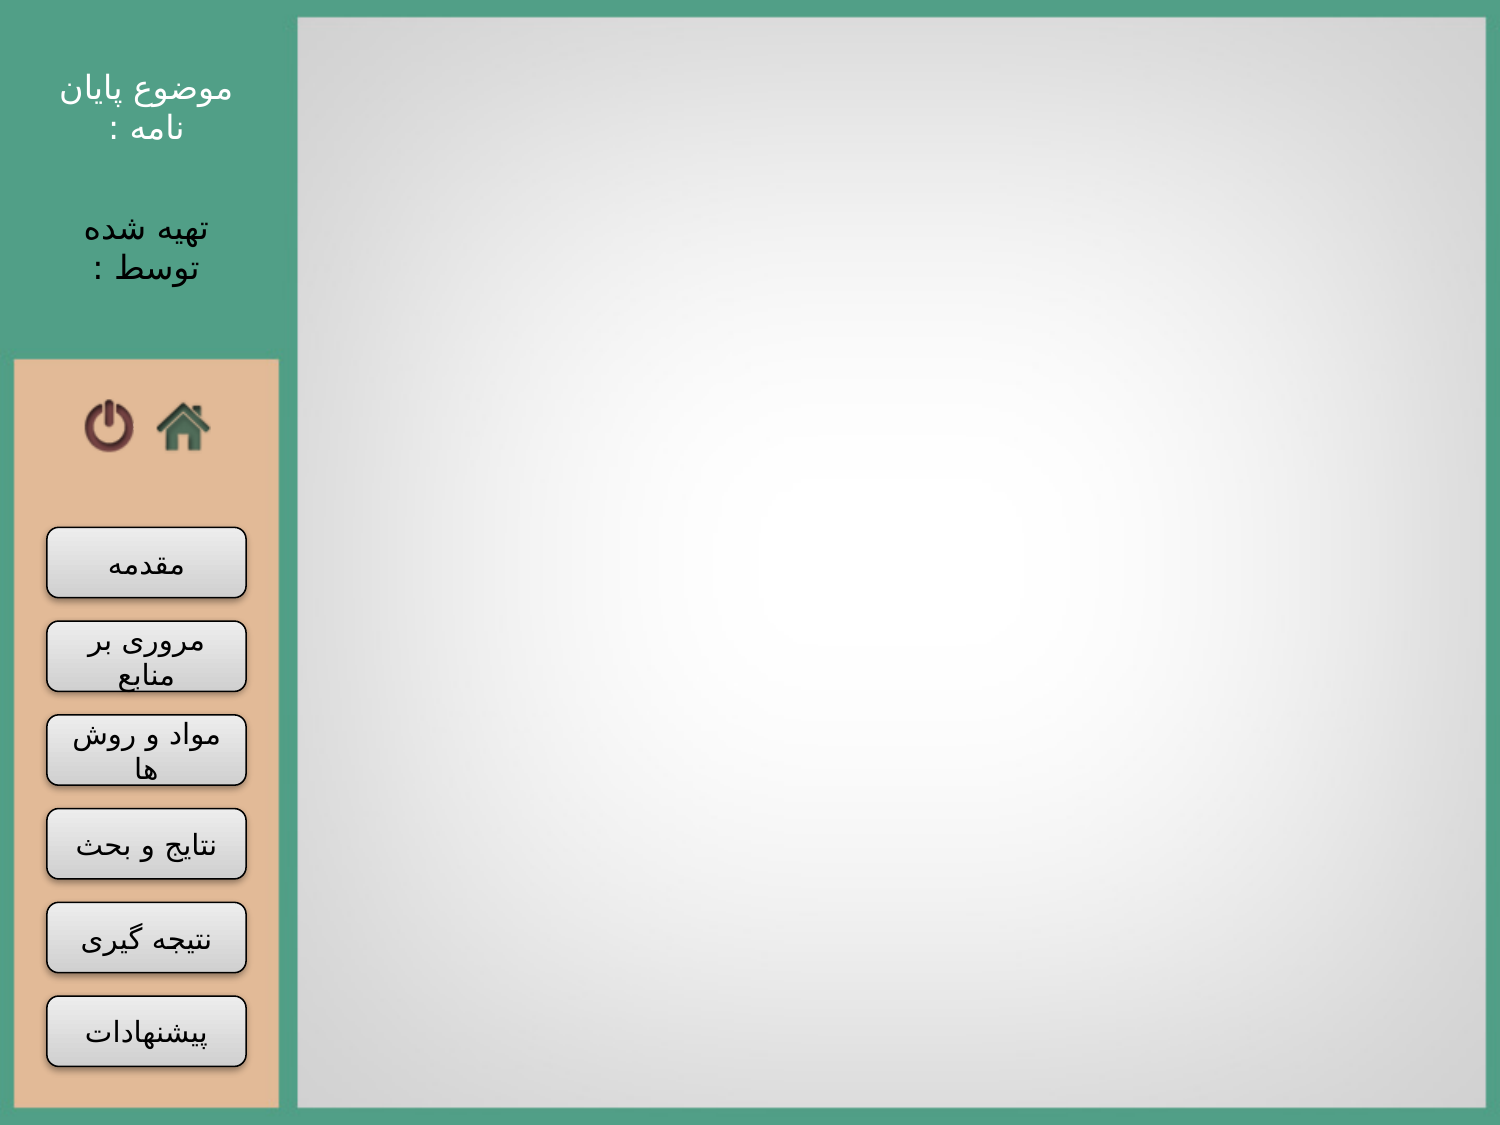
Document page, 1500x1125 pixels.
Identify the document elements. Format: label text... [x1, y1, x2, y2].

text_box مقدمه [46, 526, 247, 599]
text_box پیشنهادات [46, 995, 247, 1068]
text_box تهیه شده توسط : [23, 199, 270, 294]
text_box مواد و روش ها [46, 714, 247, 786]
text_box نتیجه گیری [46, 901, 247, 974]
picture [0, 0, 1500, 1125]
text_box نتایج و بحث [46, 807, 247, 880]
text_box موضوع پایان نامه : [23, 58, 270, 154]
text_box مروری بر منابع [46, 620, 247, 693]
